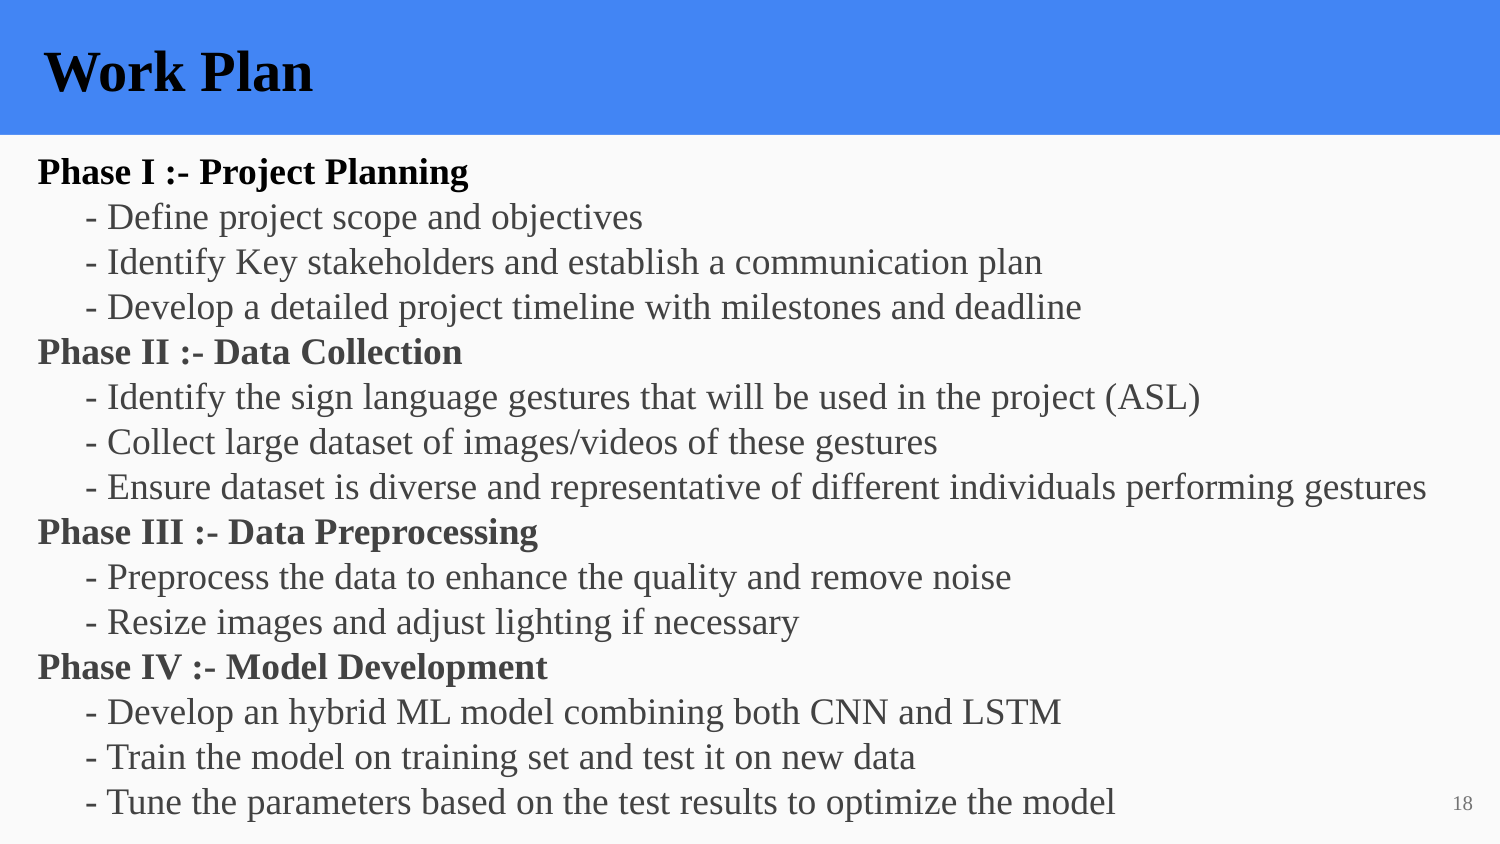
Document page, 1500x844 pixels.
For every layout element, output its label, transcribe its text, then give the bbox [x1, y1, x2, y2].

text_box Phase I :- Project Planning - Define project scope and objectives - Identify Key stakeholders and establish a communication plan - Develop a detailed project timeline with milestones and deadline Phase II :- Data Collection - Identify the sign language gestures that will be used in the project (ASL) - Collect large dataset of images/videos of these gestures - Ensure dataset is diverse and representative of different individuals performing gestures Phase III :- Data Preprocessing - Preprocess the data to enhance the quality and remove noise - Resize images and adjust lighting if necessary Phase IV :- Model Development - Develop an hybrid ML model combining both CNN and LSTM - Train the model on training set and test it on new data - Tune the parameters based on the test results to optimize the model [22, 131, 1489, 844]
text_box Work Plan [28, 25, 330, 111]
